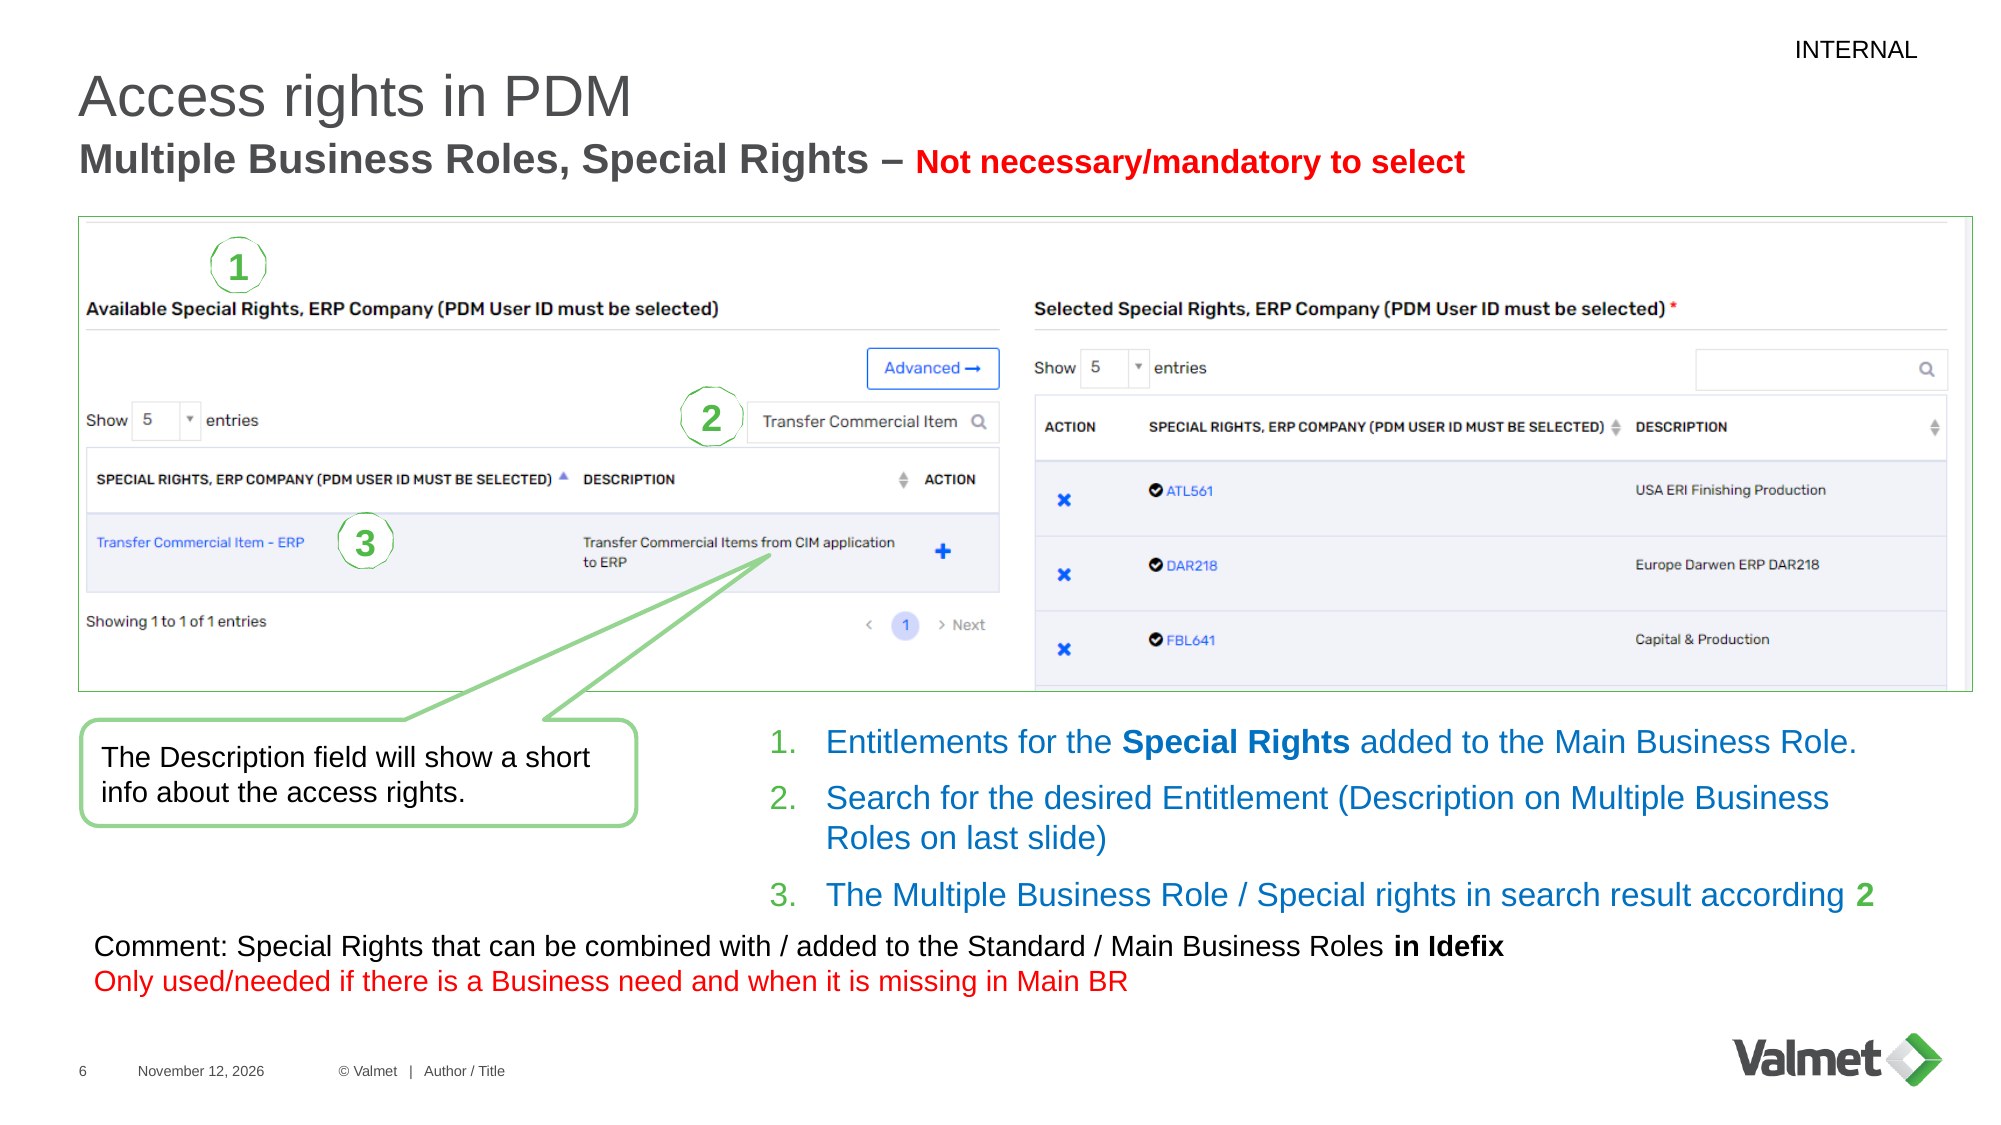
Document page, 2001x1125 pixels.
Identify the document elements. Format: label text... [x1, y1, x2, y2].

picture [1732, 1023, 1945, 1094]
text_box Entitlements for the Special Rights added to the Main Business Role. Search for the desired Entitlement (Description on Multiple Business Roles on last slide) The Multiple Business Role / Special rights in search result according 2 [769, 719, 1922, 972]
list Multiple Business Roles, Special Rights – Not necessary/mandatory to select [78, 138, 1922, 215]
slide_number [138, 1058, 338, 1083]
picture [78, 215, 1973, 692]
text_box Comment: Special Rights that can be combined with / added to the Standard / Main Business Roles in Idefix Only used/needed if there is a Business need and when it is missing in Main BR [78, 919, 1639, 1005]
slide_number 6 [78, 1058, 138, 1083]
text_box The Description field will show a short info about the access rights. [79, 703, 639, 829]
footer © Valmet | Author / Title [338, 1058, 1001, 1083]
title Access rights in PDM [78, 66, 1922, 138]
